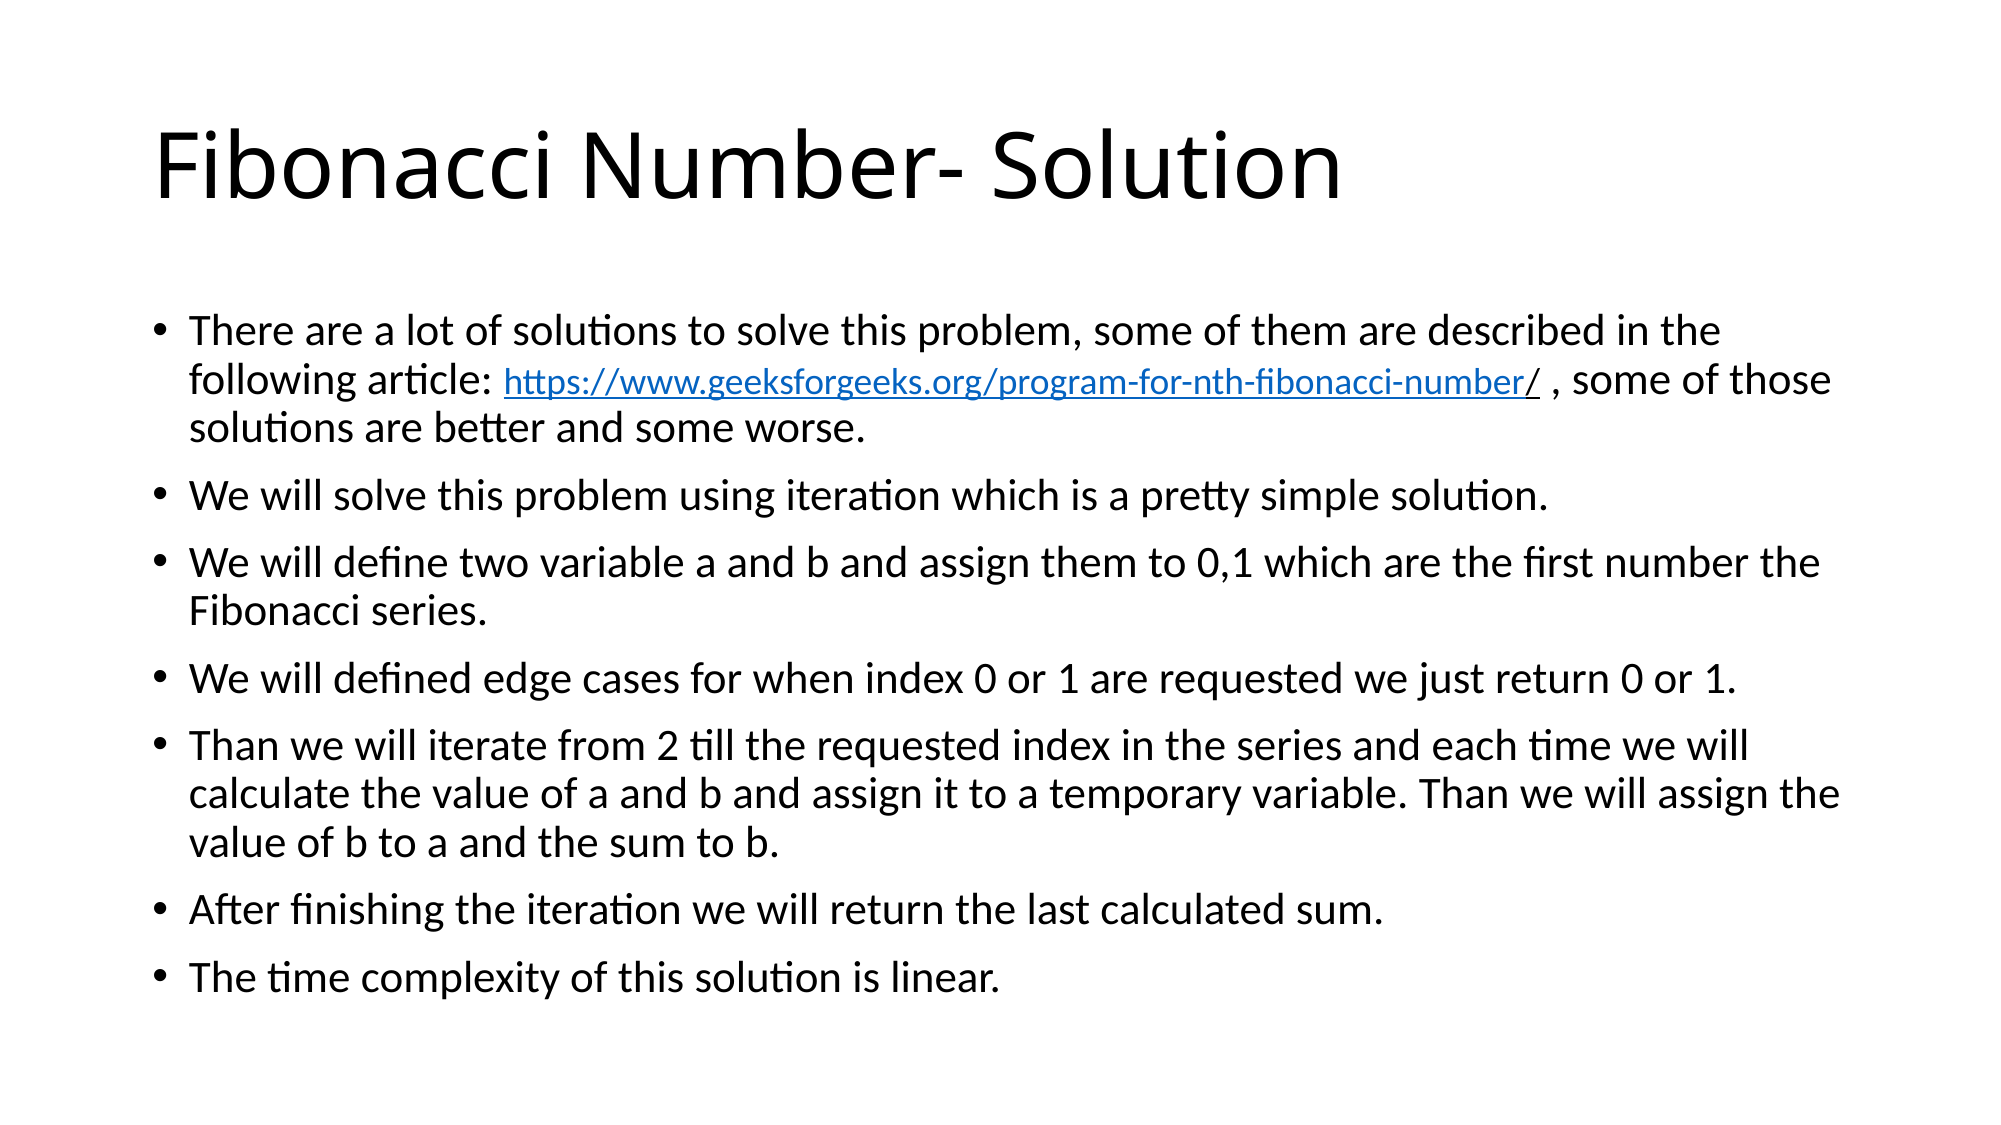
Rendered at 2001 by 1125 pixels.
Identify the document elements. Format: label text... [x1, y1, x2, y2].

list There are a lot of solutions to solve this problem, some of them are described in the following article: https://www.geeksforgeeks.org/program-for-nth-fibonacci-number/ , some of those solutions are better and some worse. We will solve this problem using iteration which is a pretty simple solution. We will define two variable a and b and assign them to 0,1 which are the first number the Fibonacci series. We will defined edge cases for when index 0 or 1 are requested we just return 0 or 1. Than we will iterate from 2 till the requested index in the series and each time we will calculate the value of a and b and assign it to a temporary variable. Than we will assign the value of b to a and the sum to b. After finishing the iteration we will return the last calculated sum. The time complexity of this solution is linear. [137, 299, 1863, 1014]
title Fibonacci Number- Solution [137, 59, 1863, 278]
